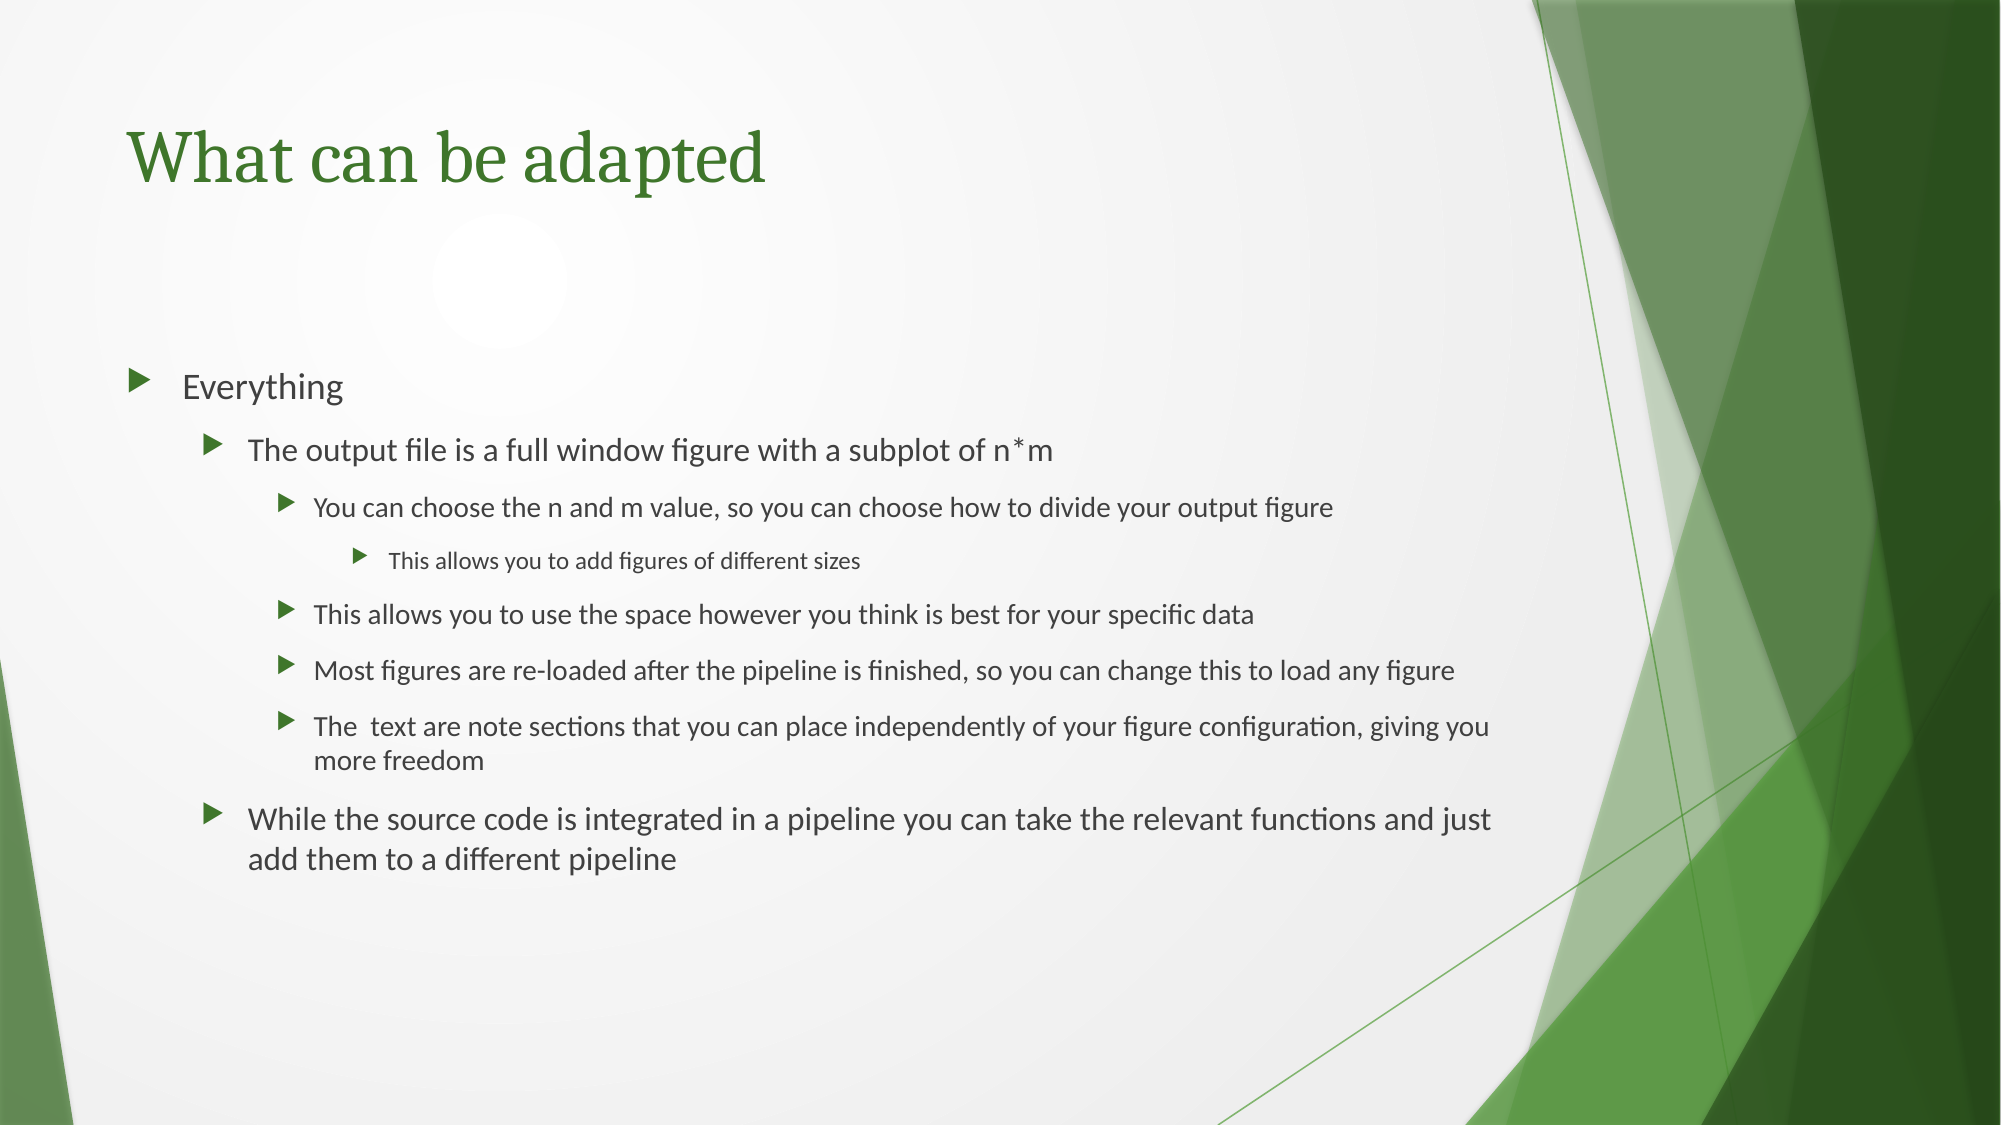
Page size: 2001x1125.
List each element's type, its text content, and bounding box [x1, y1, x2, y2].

list Everything The output file is a full window figure with a subplot of n*m You can choose the n and m value, so you can choose how to divide your output figure This allows you to add figures of different sizes This allows you to use the space however you think is best for your specific data Most figures are re-loaded after the pipeline is finished, so you can change this to load any figure The text are note sections that you can place independently of your figure configuration, giving you more freedom While the source code is integrated in a pipeline you can take the relevant functions and just add them to a different pipeline [111, 354, 1522, 992]
title What can be adapted [111, 99, 1522, 317]
